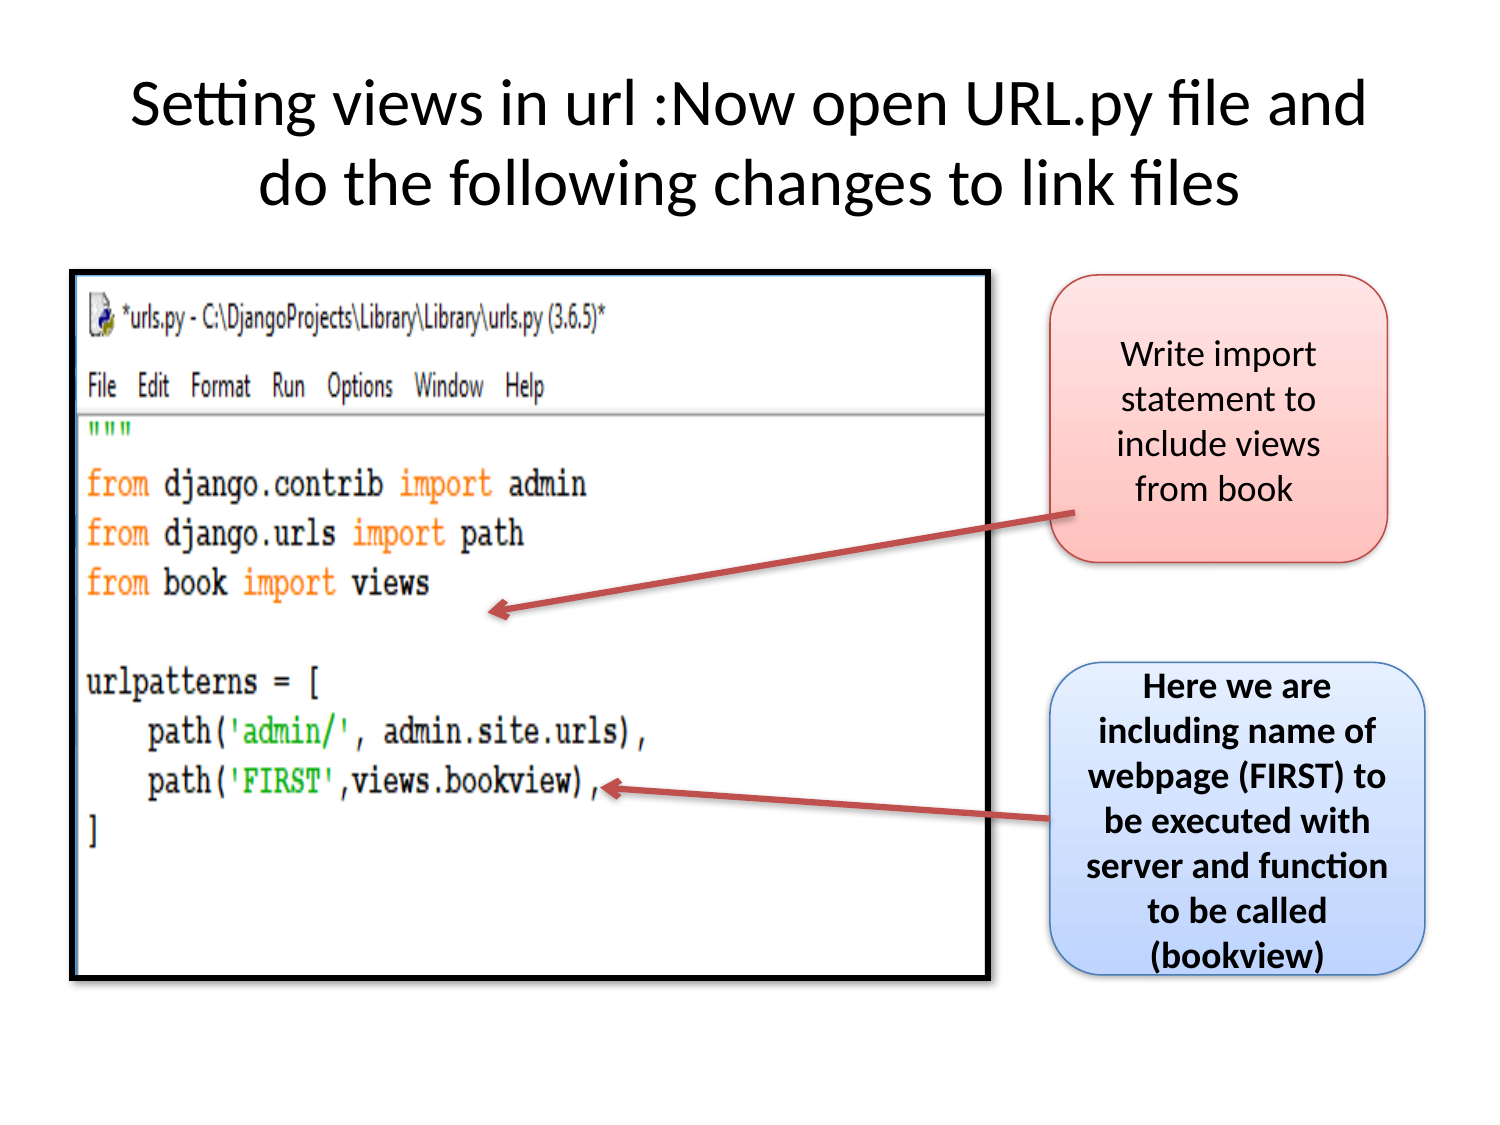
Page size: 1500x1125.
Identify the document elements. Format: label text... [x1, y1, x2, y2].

title Setting views in url :Now open URL.py file and do the following changes to link files [75, 45, 1425, 233]
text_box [487, 512, 1076, 613]
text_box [599, 787, 1051, 819]
picture [74, 274, 985, 976]
text_box Write import statement to include views from book [1049, 274, 1389, 564]
text_box Here we are including name of webpage (FIRST) to be executed with server and function to be called (bookview) [1049, 661, 1426, 976]
